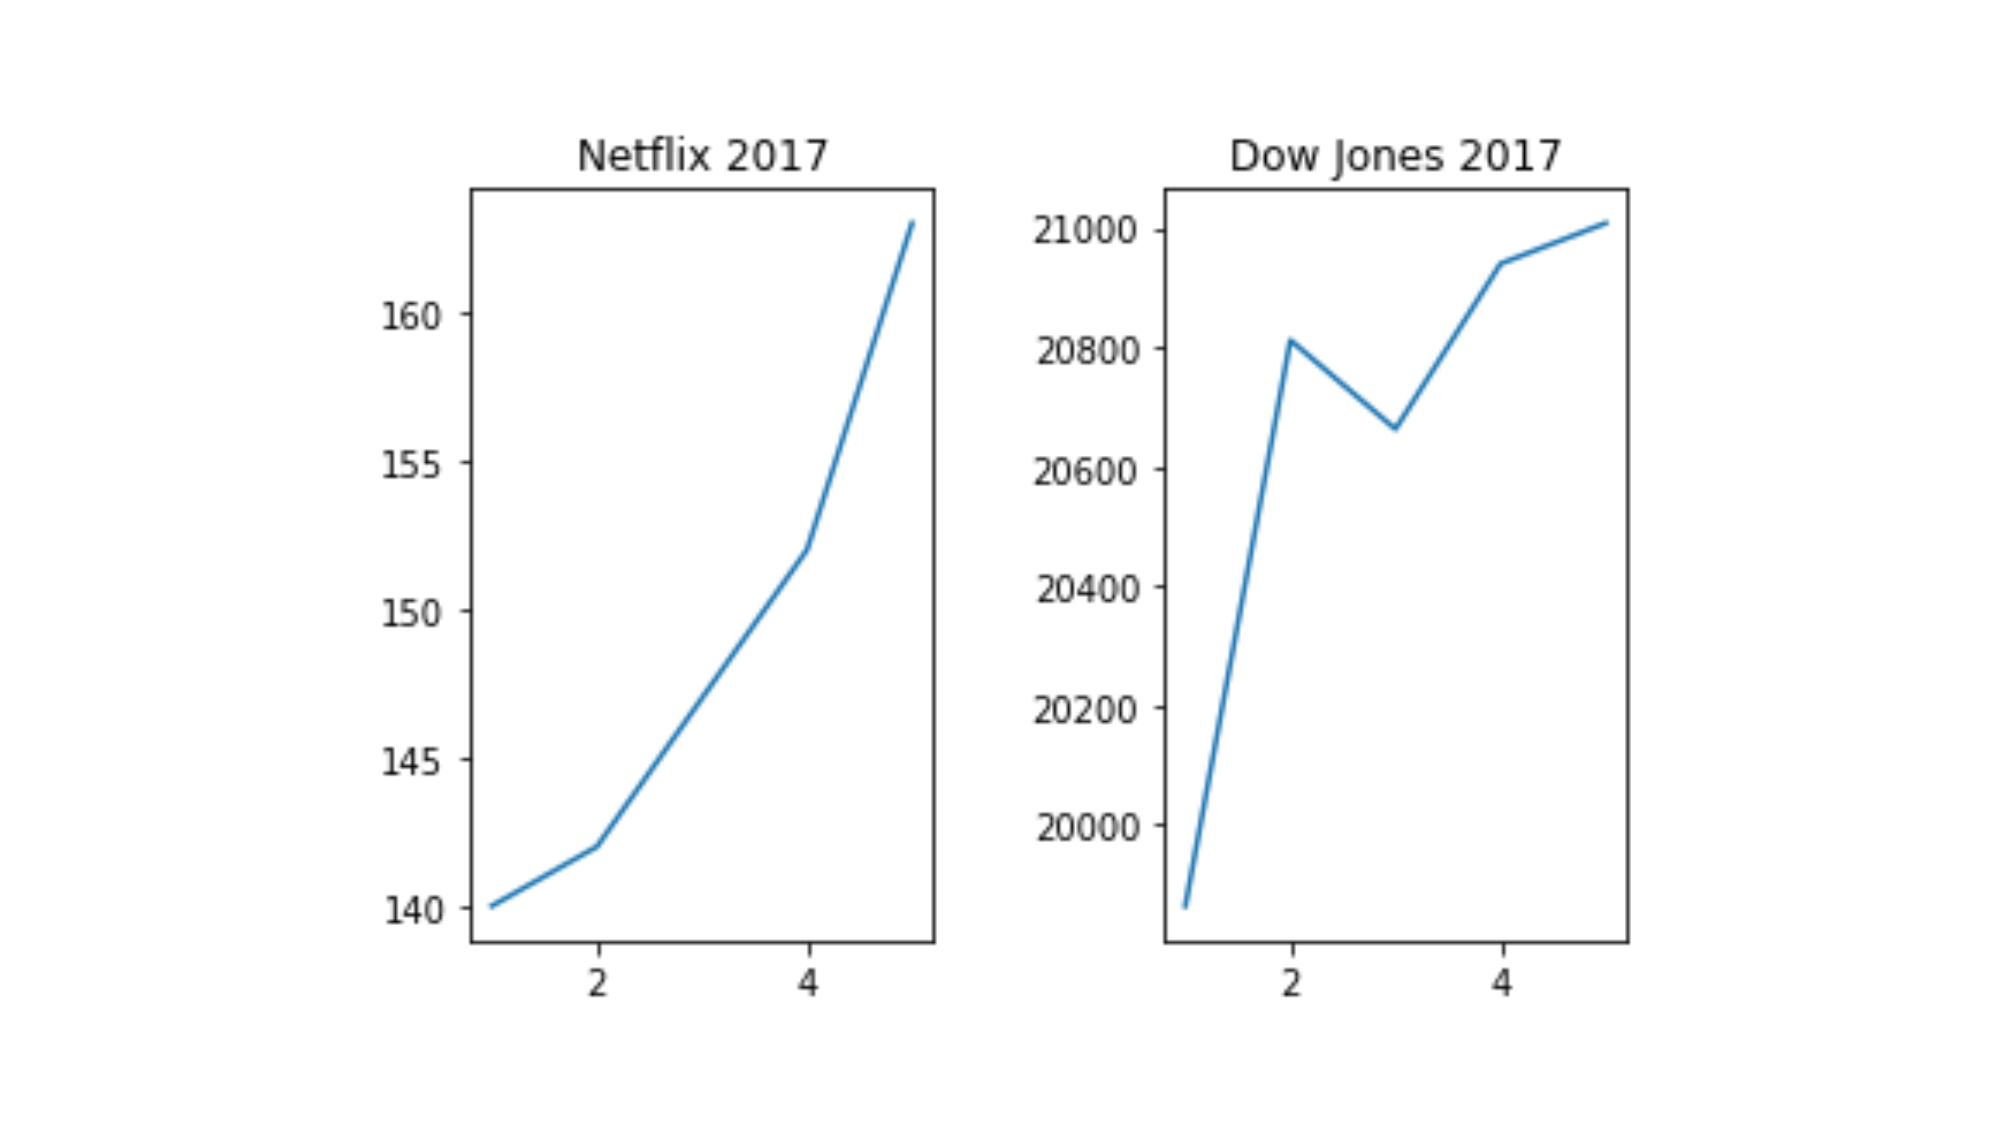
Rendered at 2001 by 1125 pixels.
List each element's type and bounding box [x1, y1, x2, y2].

picture [357, 113, 1662, 1025]
